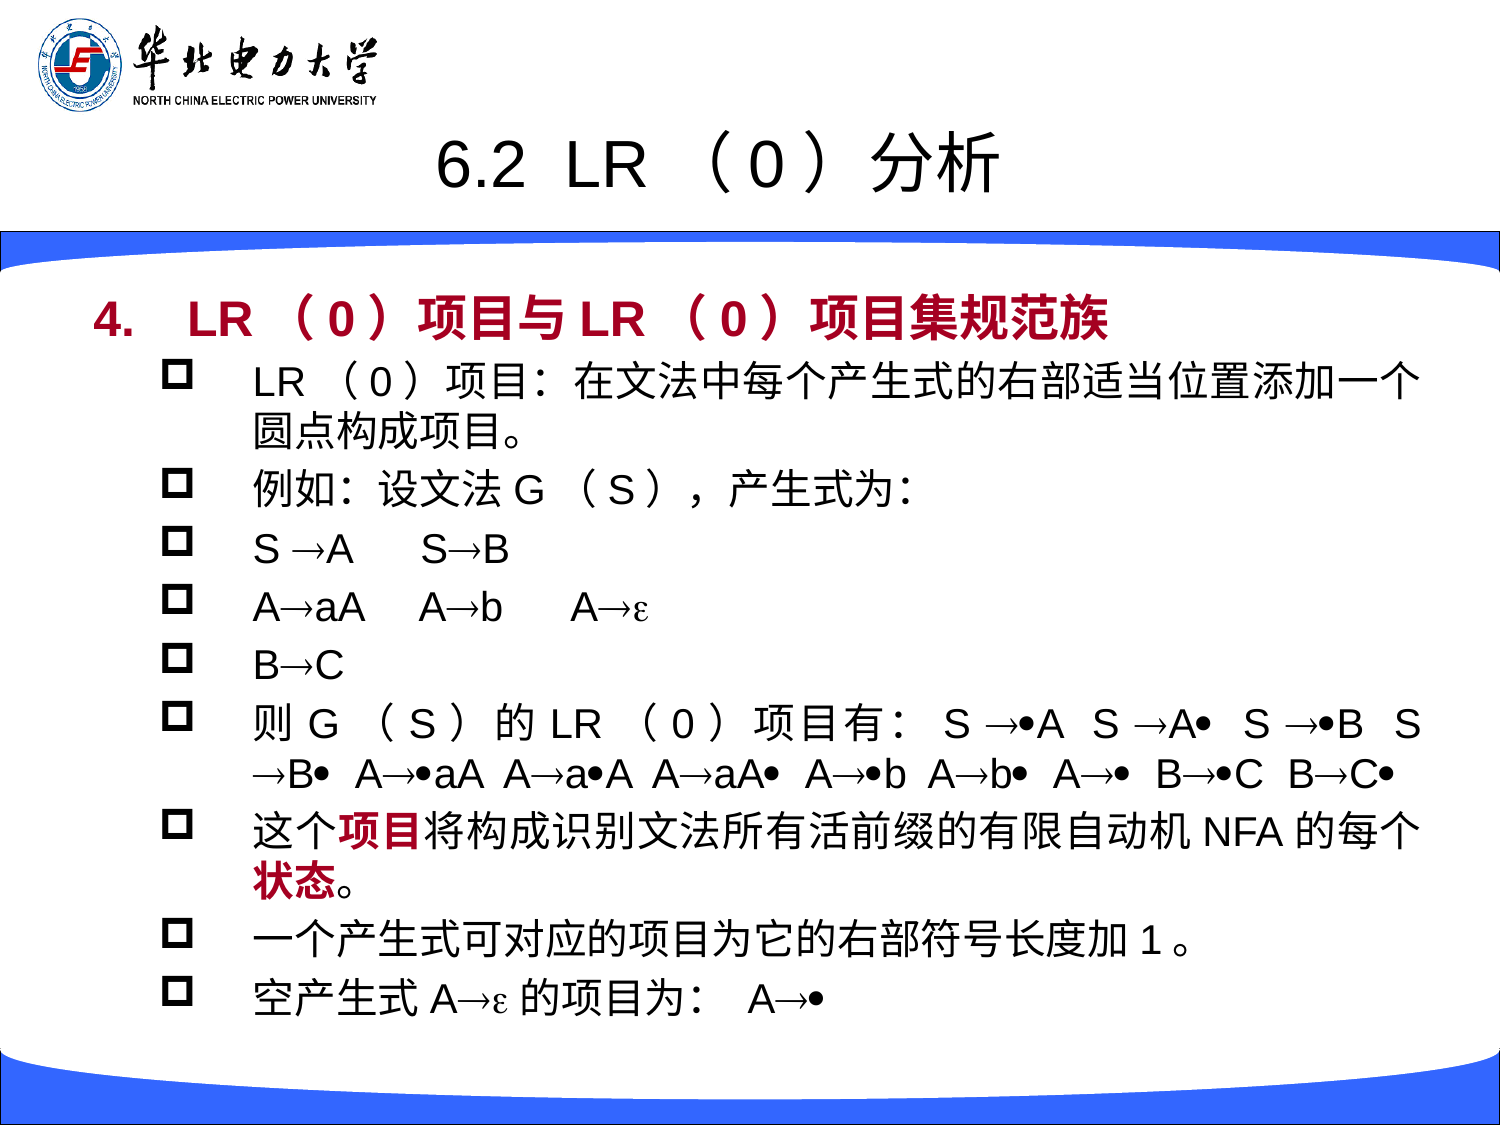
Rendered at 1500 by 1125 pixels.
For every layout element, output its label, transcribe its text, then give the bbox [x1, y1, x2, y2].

title 6.2 LR（0）分析 [100, 113, 1338, 209]
picture [0, 0, 414, 126]
list LR（0）项目与LR（0）项目集规范族 LR（0）项目：在文法中每个产生式的右部适当位置添加一个圆点构成项目。 例如：设文法G（S），产生式为： S A SB AaA Ab A BC 则G（S）的LR（0）项目有：S A S A S B S B AaA AaA AaA Ab Ab A BC BC 这个项目将构成识别文法所有活前缀的有限自动机NFA的每个状态。 一个产生式可对应的项目为它的右部符号长度加1。 空产生式A的项目为： A [78, 278, 1437, 1068]
